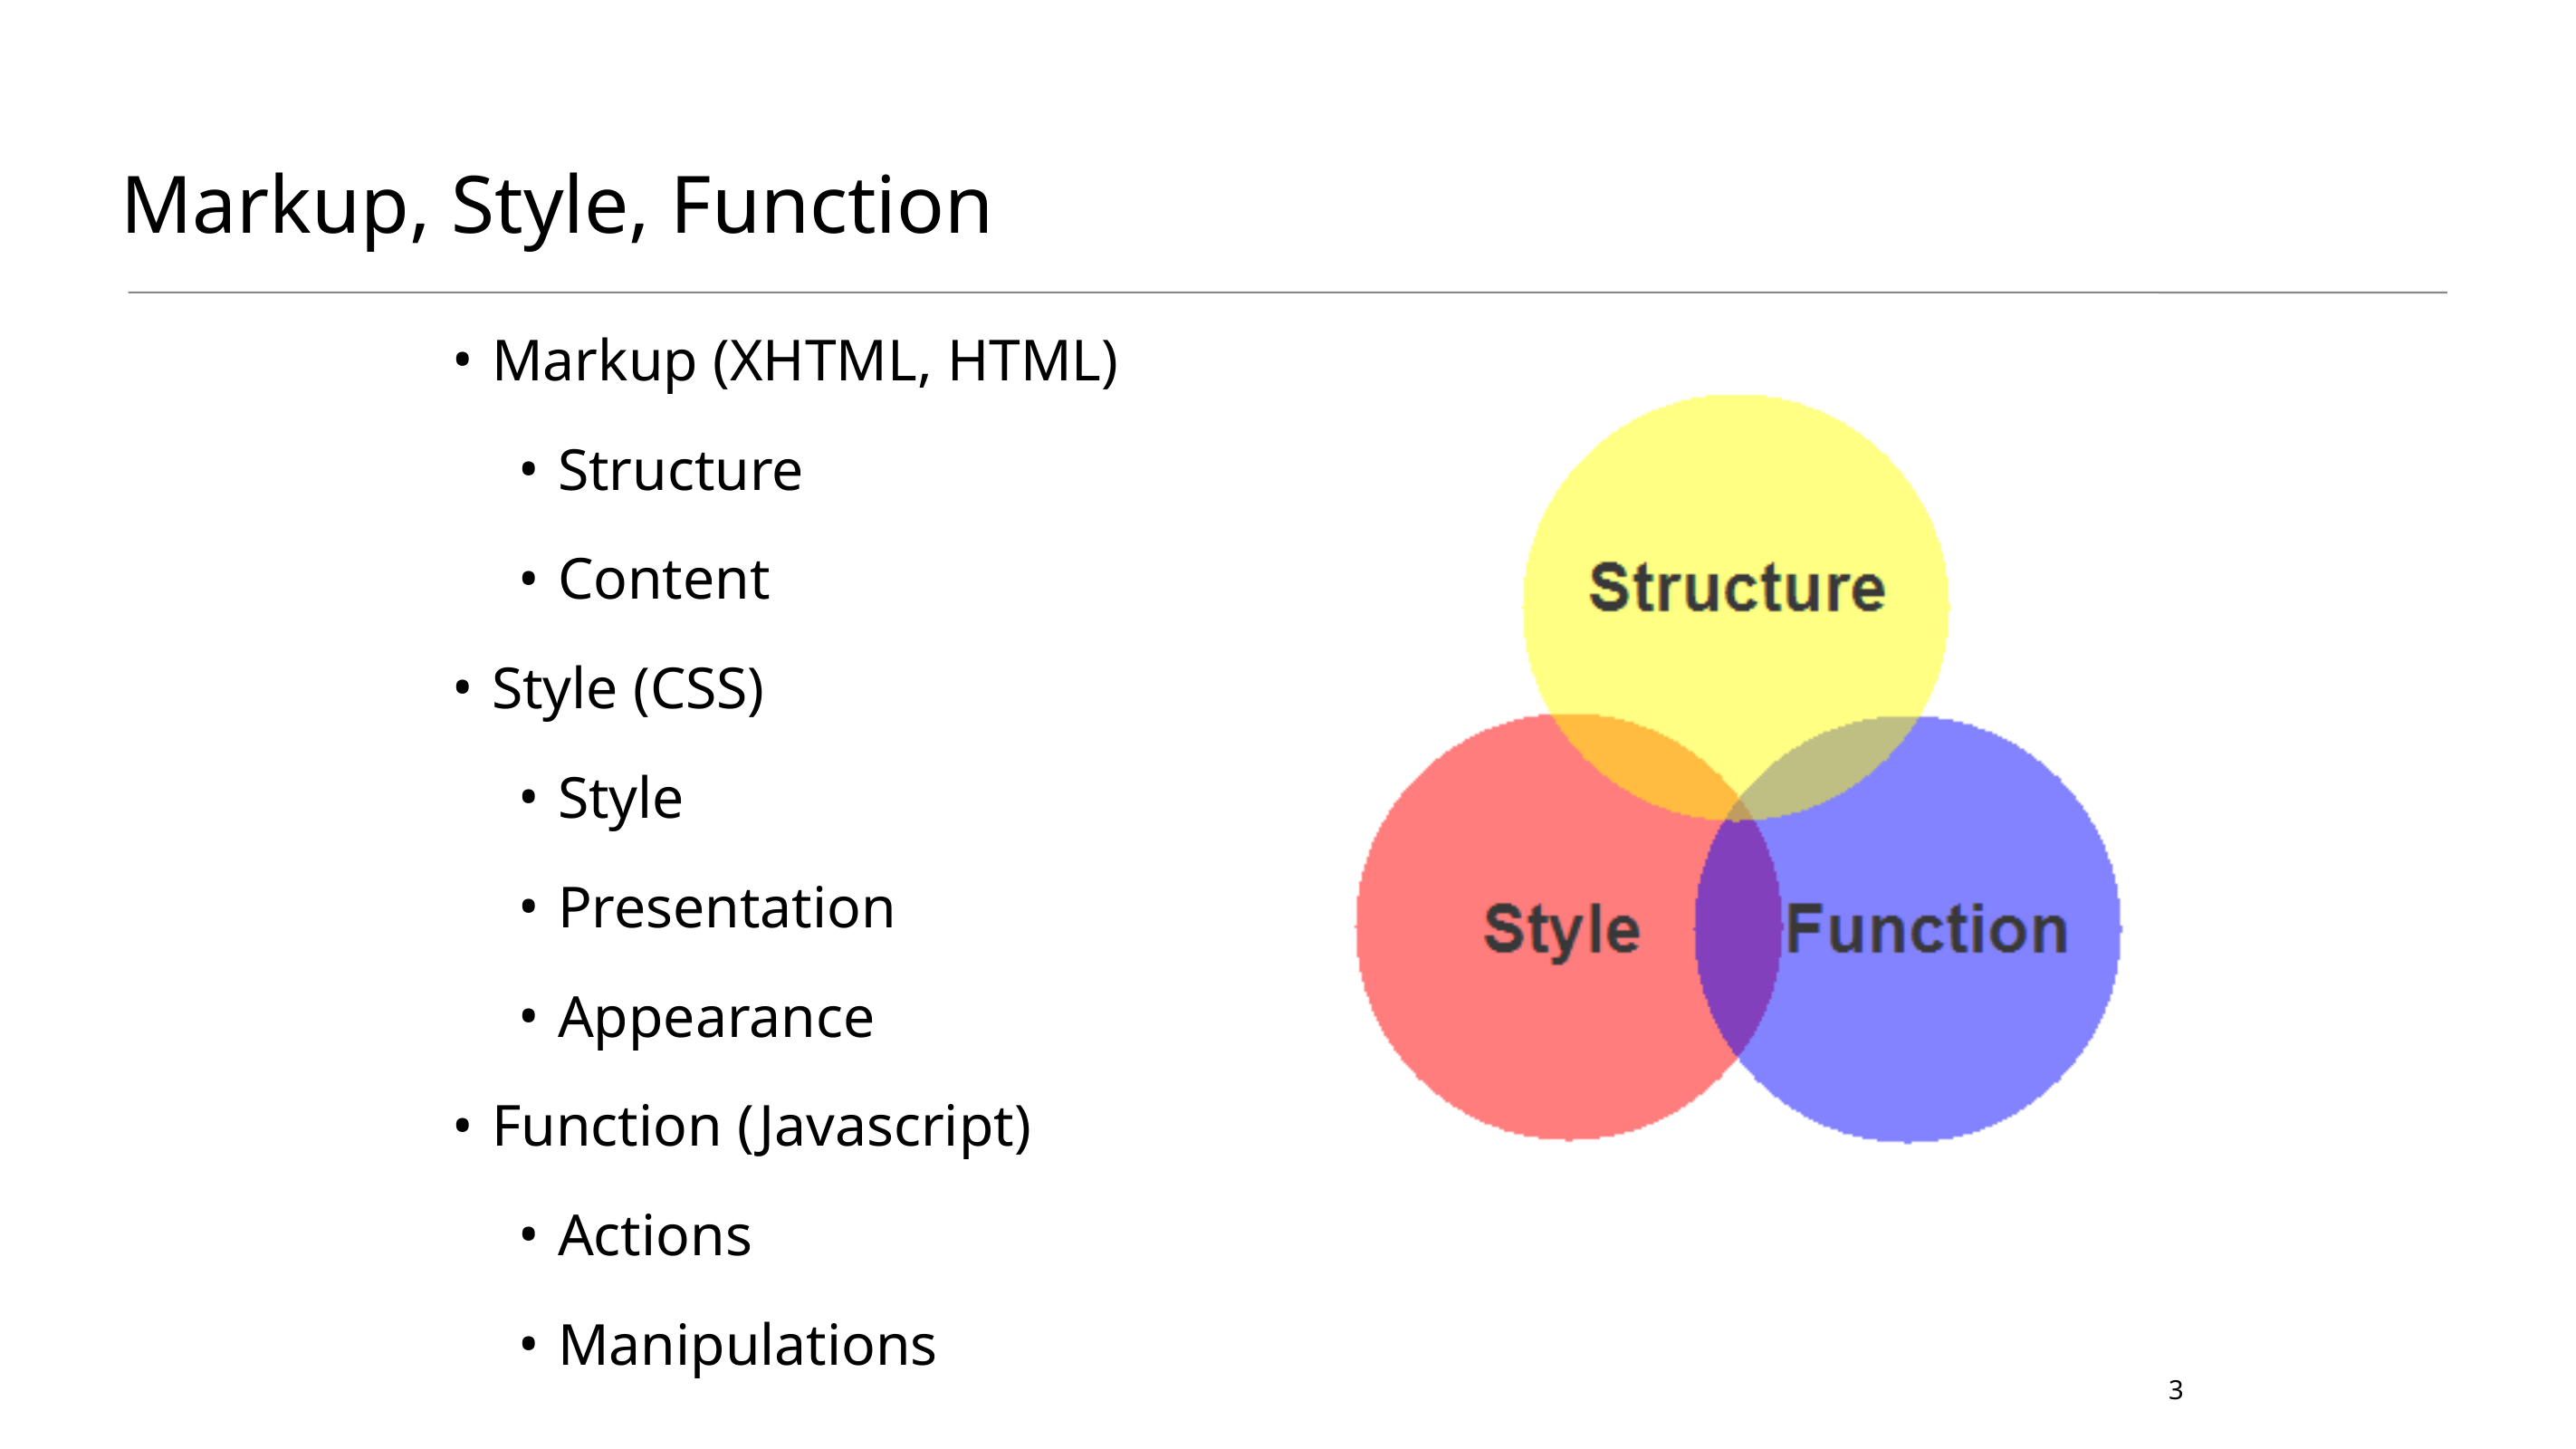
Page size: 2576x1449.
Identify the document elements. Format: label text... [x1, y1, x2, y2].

title Markup, Style, Function [112, 48, 2464, 257]
list Markup (XHTML, HTML) Structure Content Style (CSS) Style Presentation Appearance Function (Javascript) Actions Manipulations [444, 316, 1434, 1410]
slide_number 3 [2161, 1365, 2191, 1413]
picture [1335, 379, 2140, 1156]
